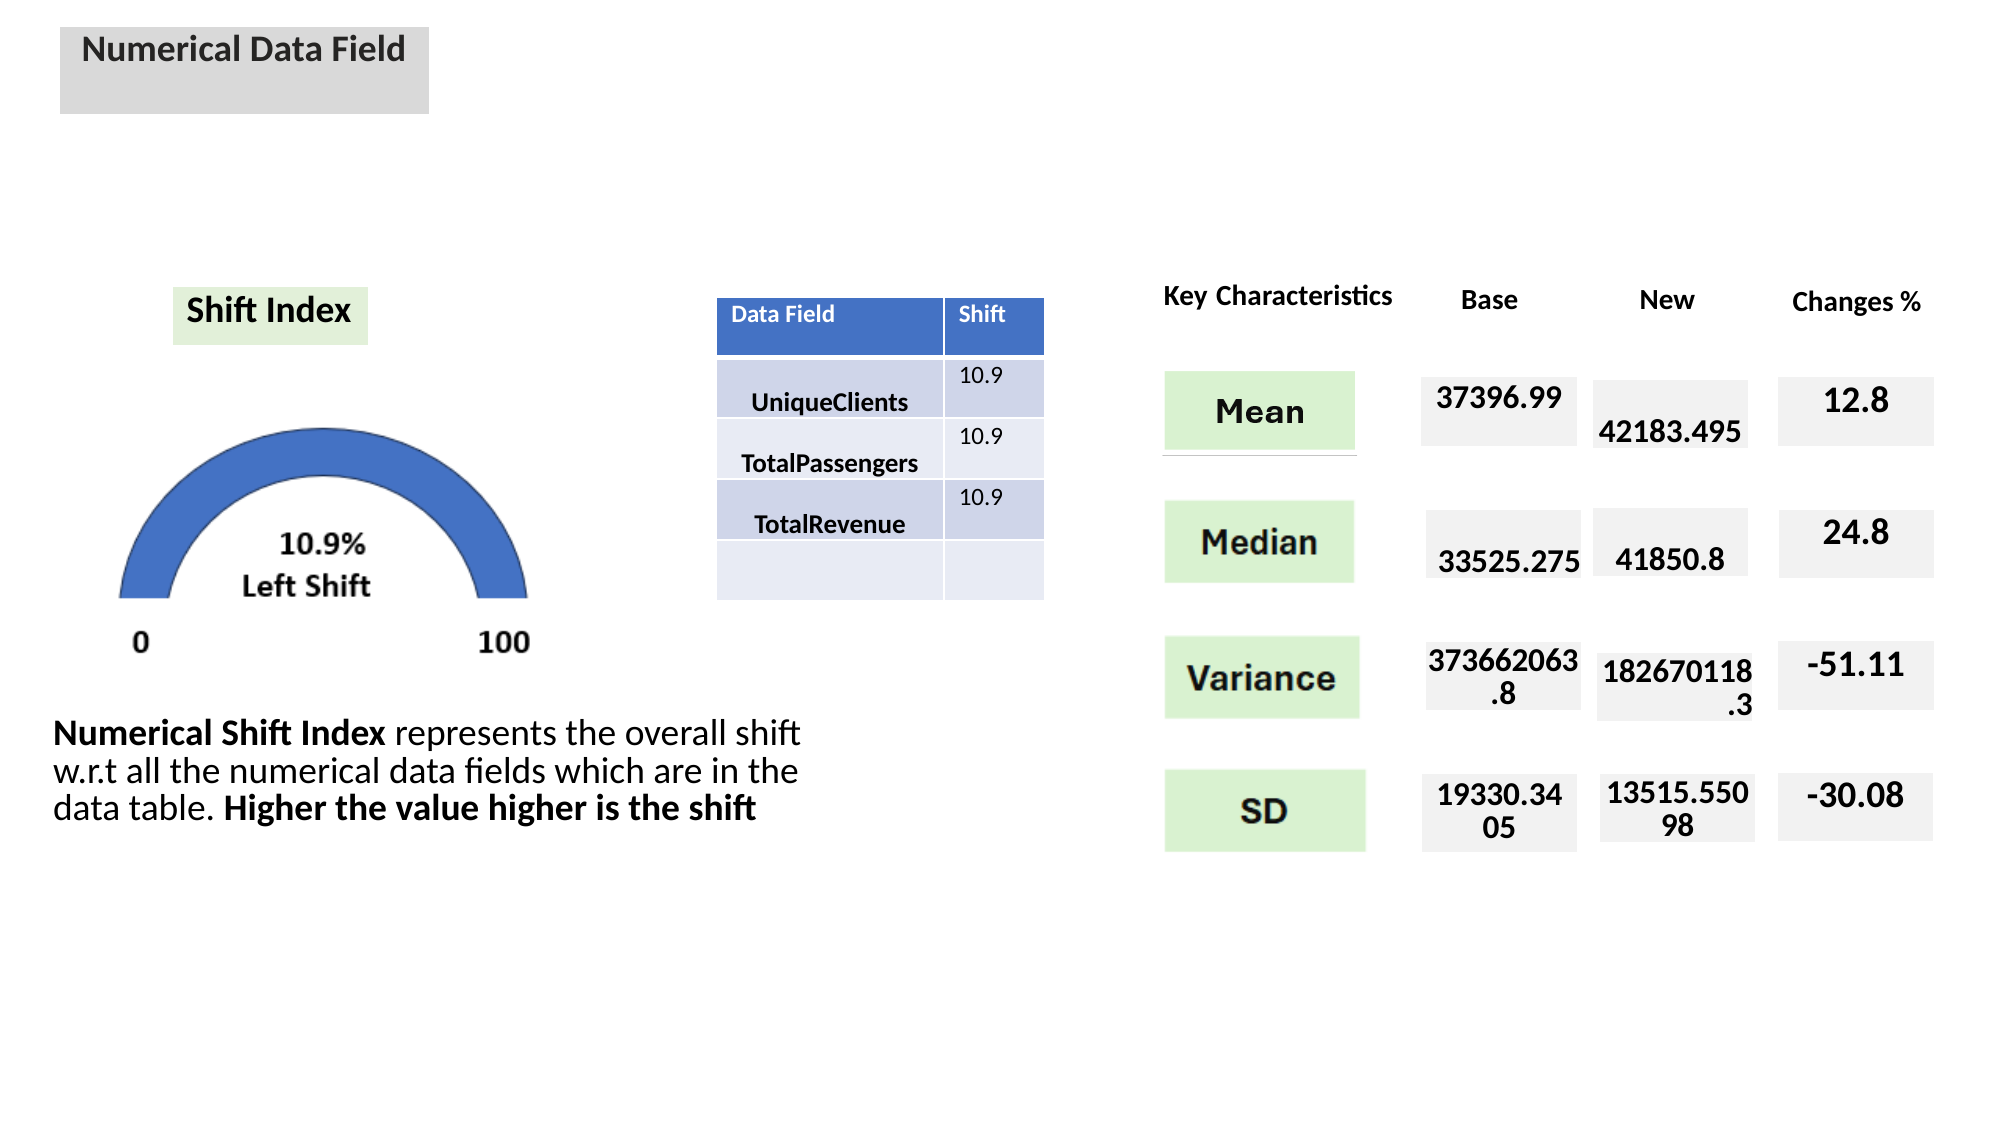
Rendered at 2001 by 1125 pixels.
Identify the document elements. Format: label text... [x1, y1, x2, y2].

table_header Key Characteristics [1150, 270, 1419, 328]
table_cell 10.9 [945, 419, 1044, 478]
table_header 182670118.3 [1597, 653, 1752, 721]
table_header 13515.55098 [1600, 774, 1755, 842]
table_header 42183.495 [1593, 380, 1748, 448]
picture [75, 400, 555, 687]
table_cell 10.9 [945, 480, 1044, 539]
table_cell [945, 541, 1044, 600]
table_cell [717, 541, 943, 600]
table_header Numerical Shift Index represents the overall shift w.r.t all the numerical data fields which are in the data table. Higher the value higher is the shift [39, 711, 837, 835]
table_header 33525.275 [1426, 510, 1581, 578]
table_cell UniqueClients [717, 360, 943, 417]
table_cell TotalPassengers [717, 419, 943, 478]
table_cell TotalRevenue [717, 480, 943, 539]
table_header Base [1447, 281, 1545, 338]
table_header Shift [945, 298, 1044, 355]
table_header Shift Index [173, 287, 368, 345]
table_header 373662063.8 [1426, 642, 1581, 710]
table_cell 10.9 [945, 360, 1044, 417]
picture [1162, 369, 1360, 456]
table_header Data Field [717, 298, 943, 355]
table_header -51.11 [1778, 641, 1934, 710]
table_header 37396.99 [1421, 377, 1577, 446]
table_header Changes % [1778, 283, 1938, 340]
table_header -30.08 [1778, 773, 1933, 841]
table_header Numerical Data Field [60, 27, 429, 114]
table_header 41850.8 [1593, 508, 1748, 576]
table_header New [1625, 281, 1723, 338]
picture [1162, 767, 1372, 860]
table_header 24.8 [1779, 510, 1934, 578]
table_header 19330.3405 [1422, 774, 1577, 852]
table_header 12.8 [1778, 377, 1934, 446]
picture [1162, 634, 1366, 727]
picture [1162, 498, 1360, 591]
